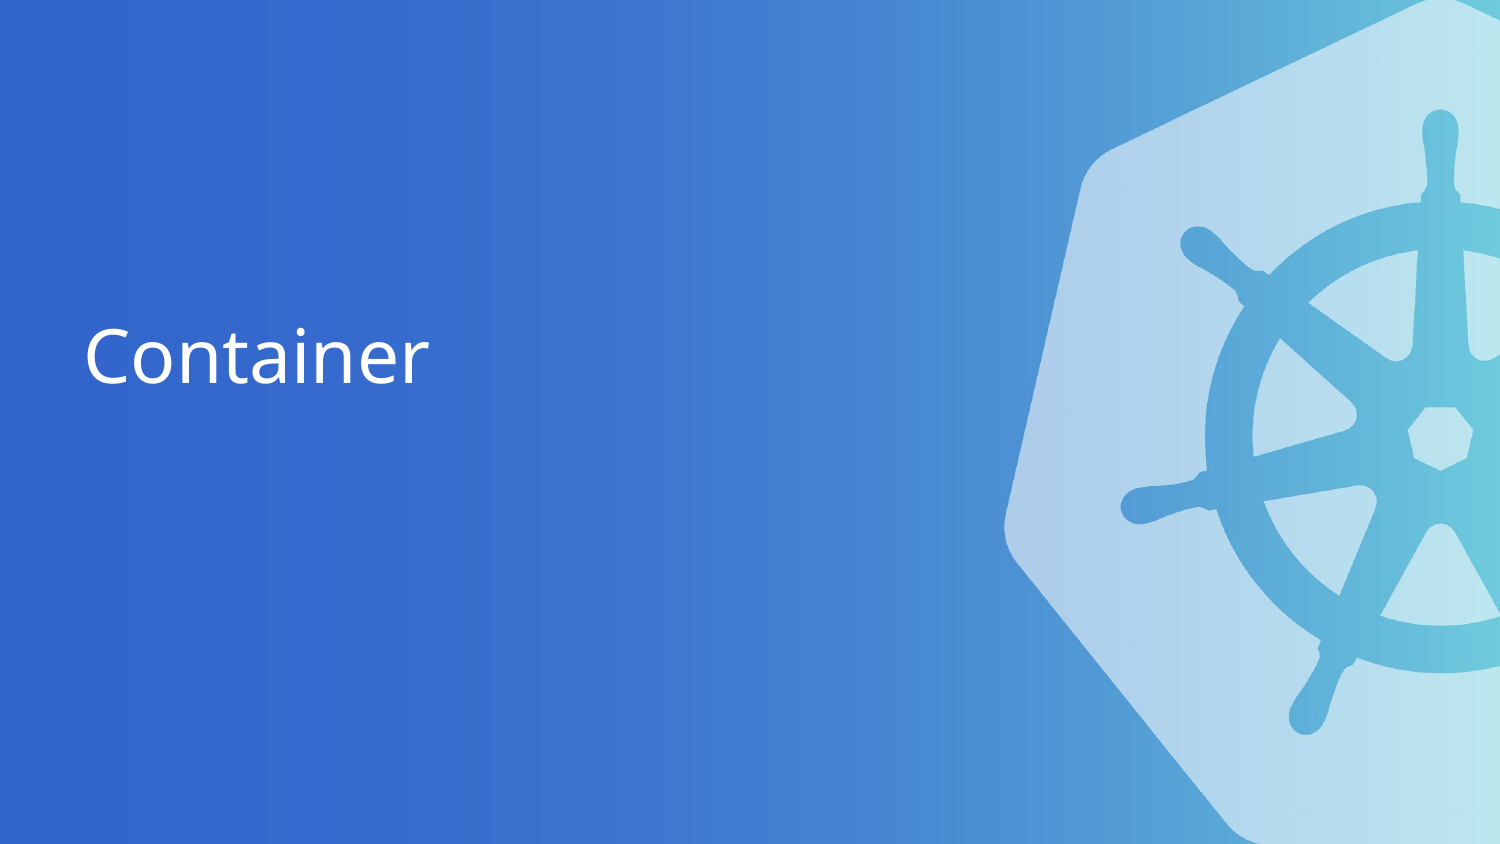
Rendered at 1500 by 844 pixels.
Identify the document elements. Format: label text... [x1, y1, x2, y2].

picture [0, 0, 1500, 844]
title Container [68, 293, 905, 623]
